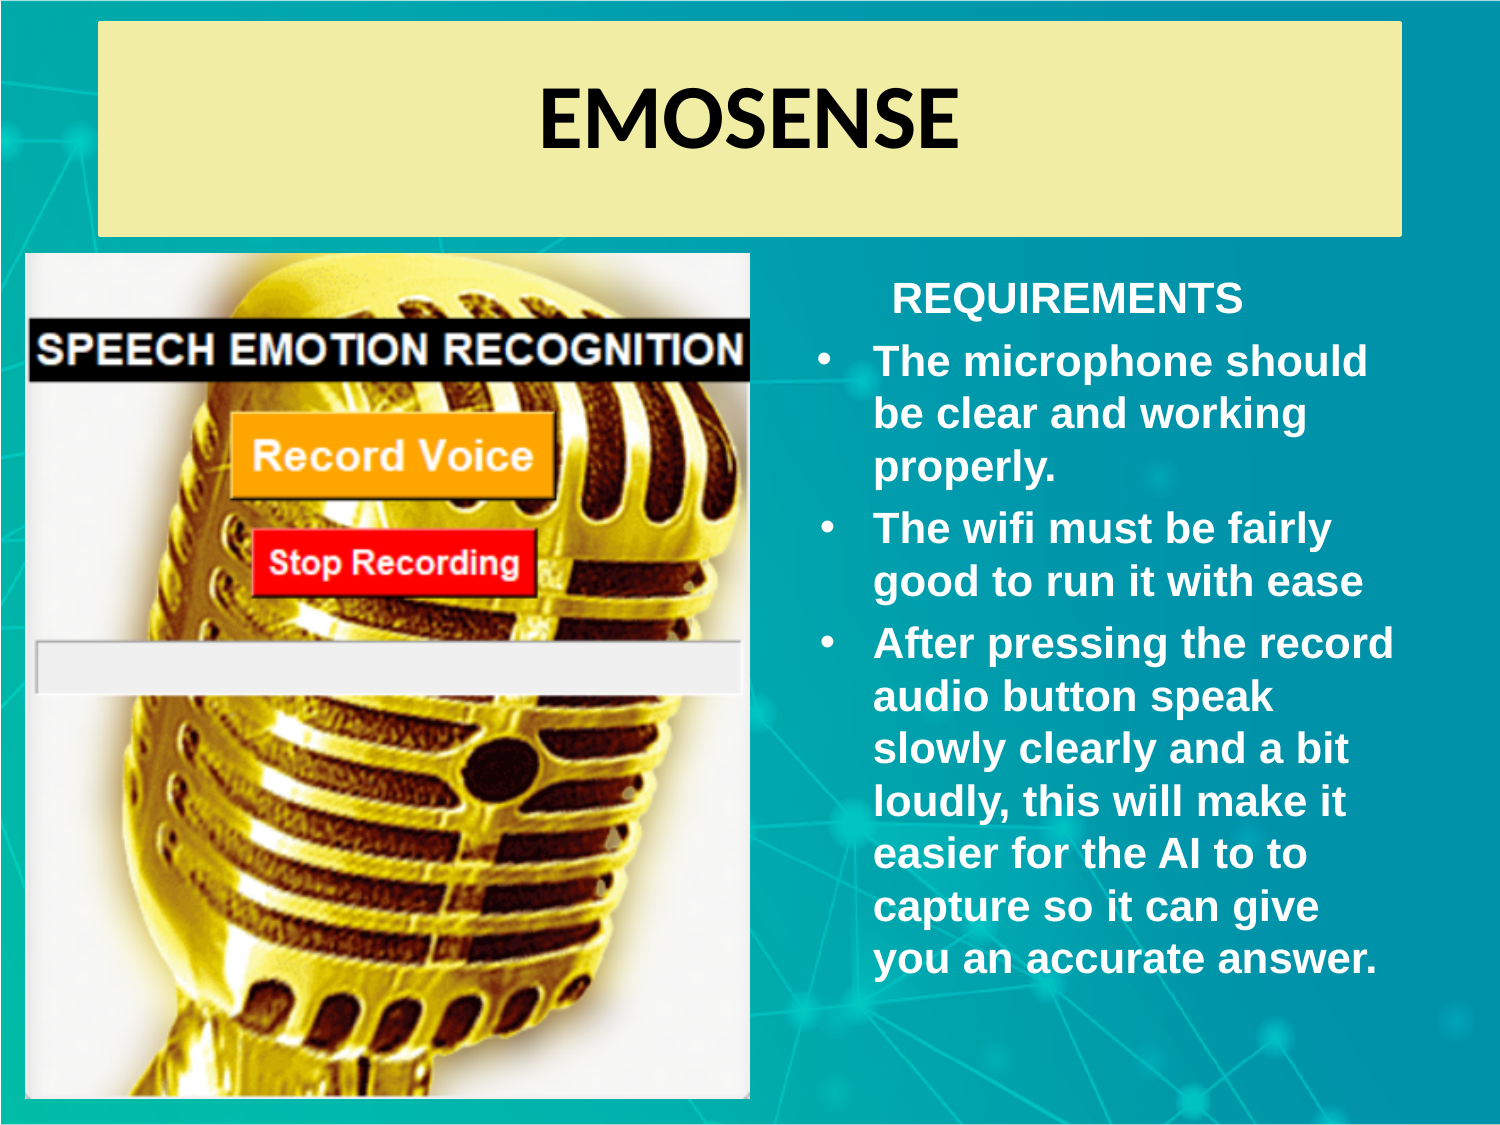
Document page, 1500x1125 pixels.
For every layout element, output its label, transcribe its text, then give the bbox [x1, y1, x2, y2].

text_box REQUIREMENTS The microphone should be clear and working properly. The wifi must be fairly good to run it with ease After pressing the record audio button speak slowly clearly and a bit loudly, this will make it easier for the AI to to capture so it can give you an accurate answer. [801, 262, 1419, 1005]
picture [0, 0, 1500, 1125]
text_box EMOSENSE [100, 22, 1400, 235]
